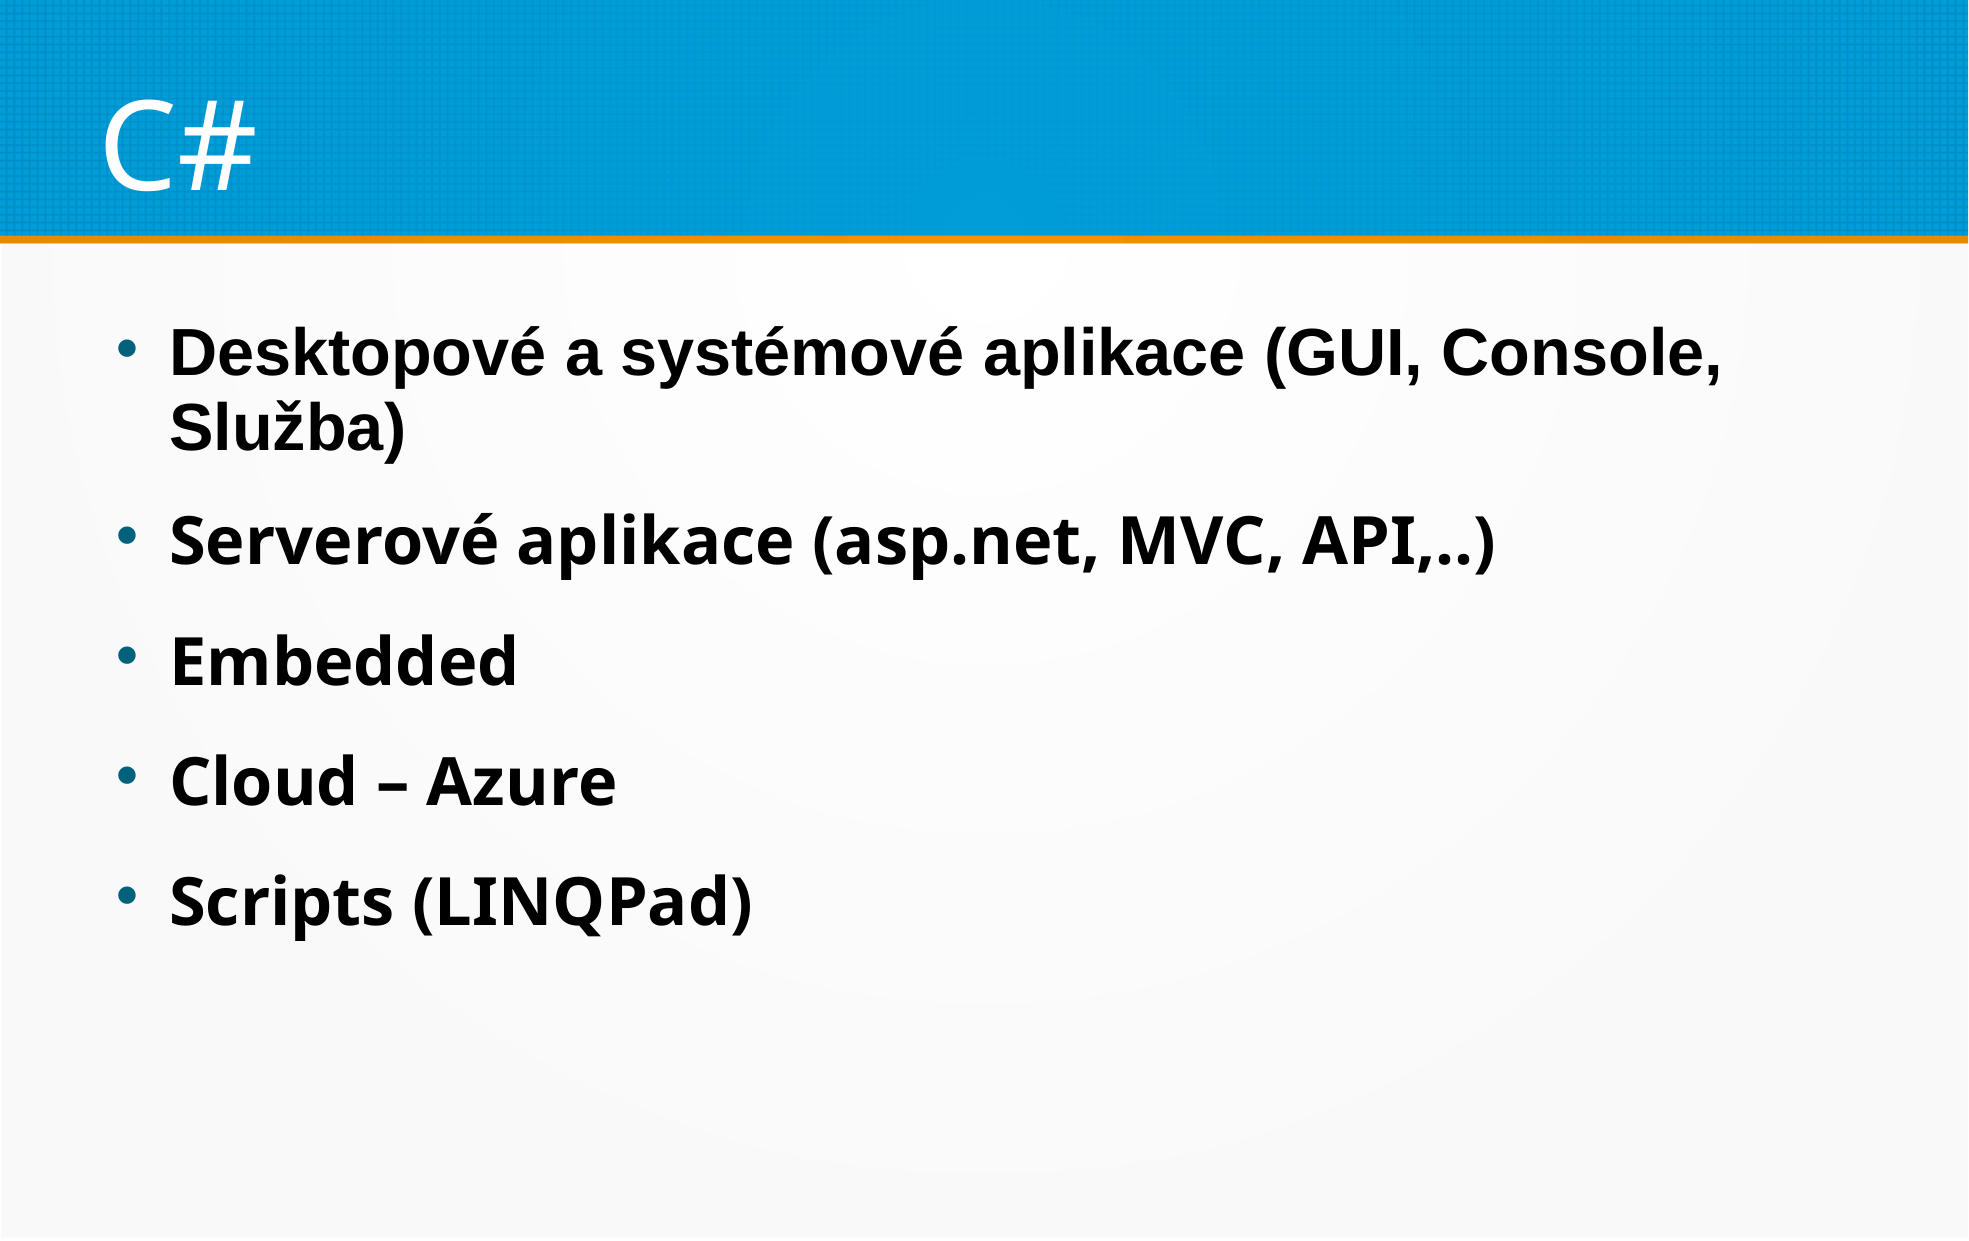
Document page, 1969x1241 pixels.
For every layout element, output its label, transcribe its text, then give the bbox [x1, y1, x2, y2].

text_box Desktopové a systémové aplikace (GUI, Console, Služba) Serverové aplikace (asp.net, MVC, API,..) Embedded Cloud – Azure Scripts (LINQPad) [98, 314, 1860, 1080]
picture [0, 236, 1969, 1241]
text_box C# [98, 19, 1870, 227]
